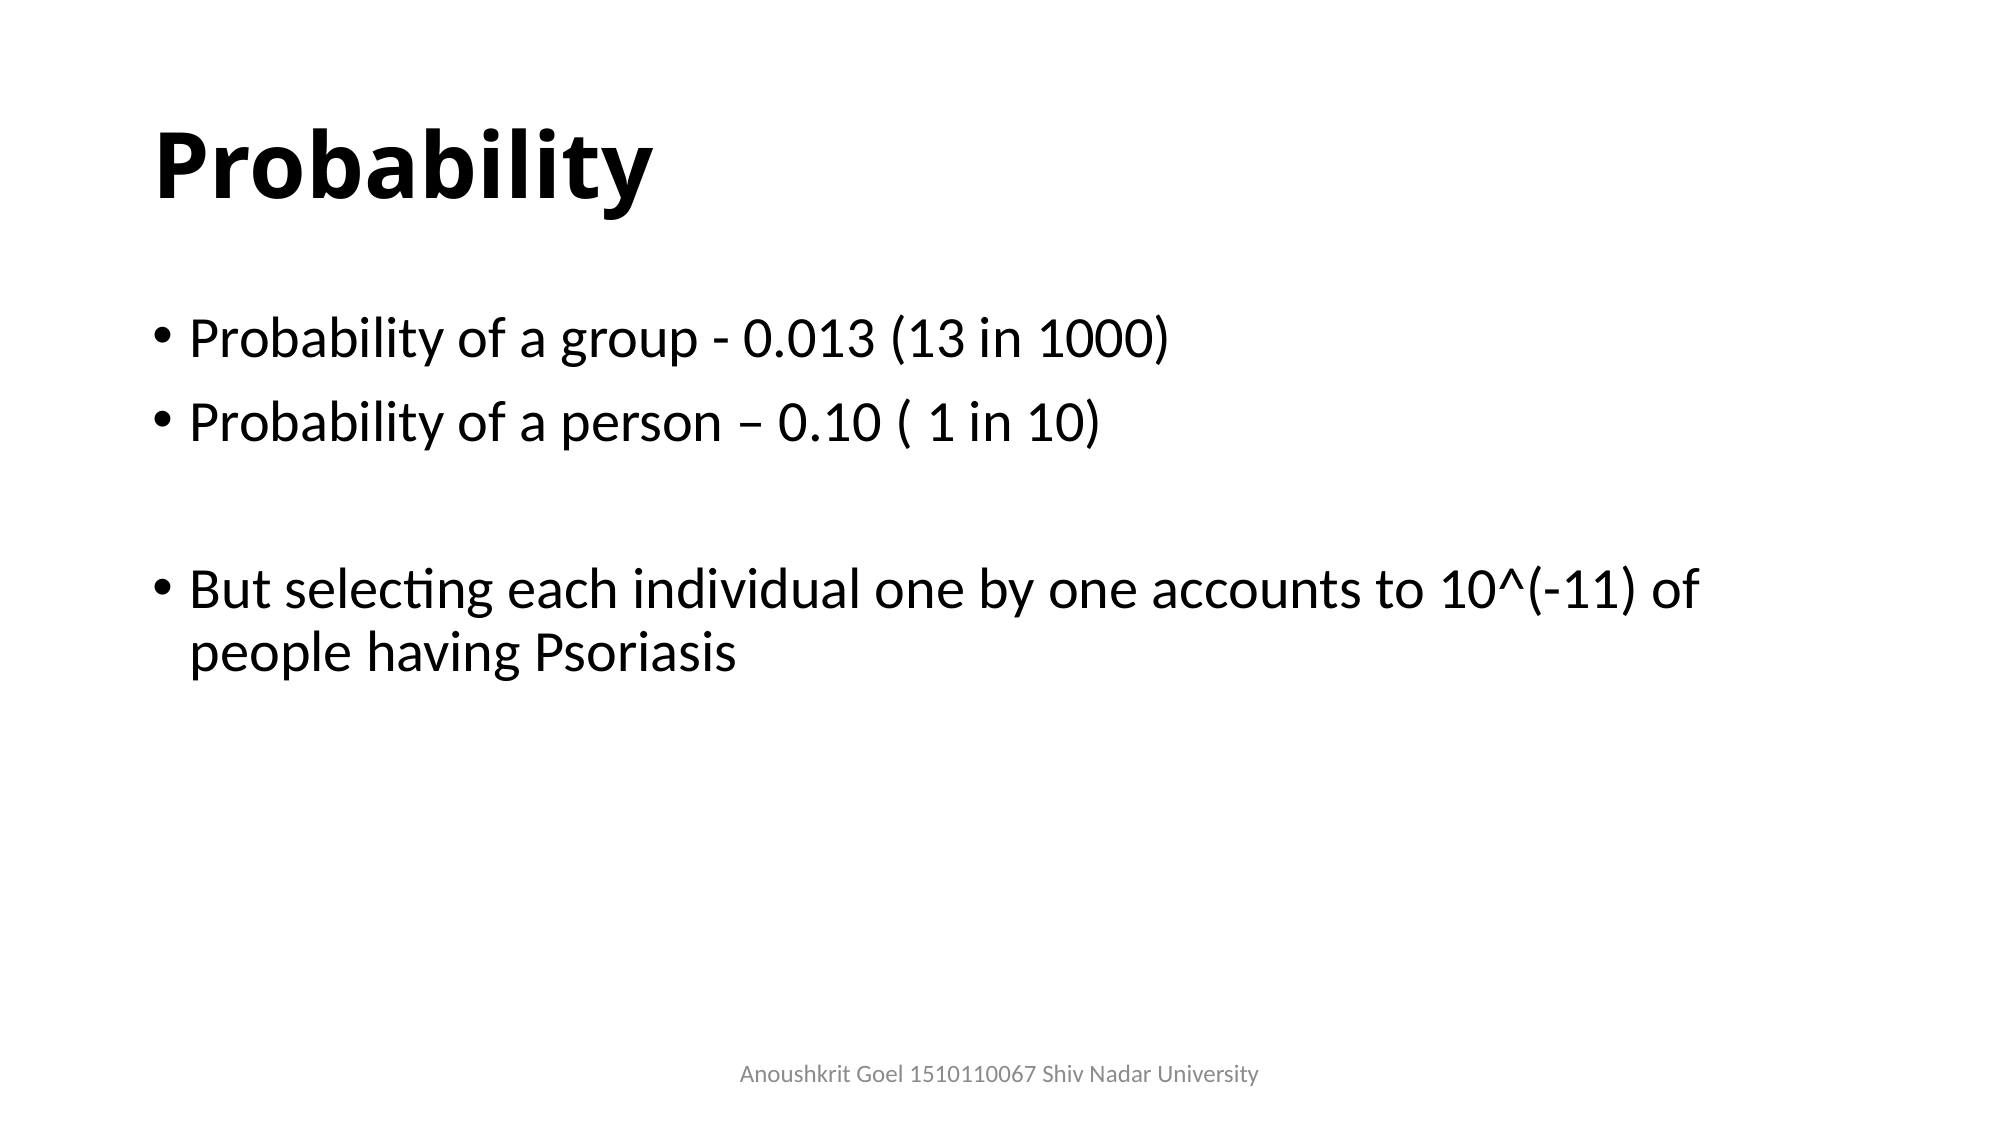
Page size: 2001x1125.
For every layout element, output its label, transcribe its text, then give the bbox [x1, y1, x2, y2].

title Probability [137, 59, 1863, 278]
footer Anoushkrit Goel 1510110067 Shiv Nadar University [662, 1042, 1338, 1103]
list Probability of a group - 0.013 (13 in 1000) Probability of a person – 0.10 ( 1 in 10) But selecting each individual one by one accounts to 10^(-11) of people having Psoriasis [137, 299, 1863, 1014]
